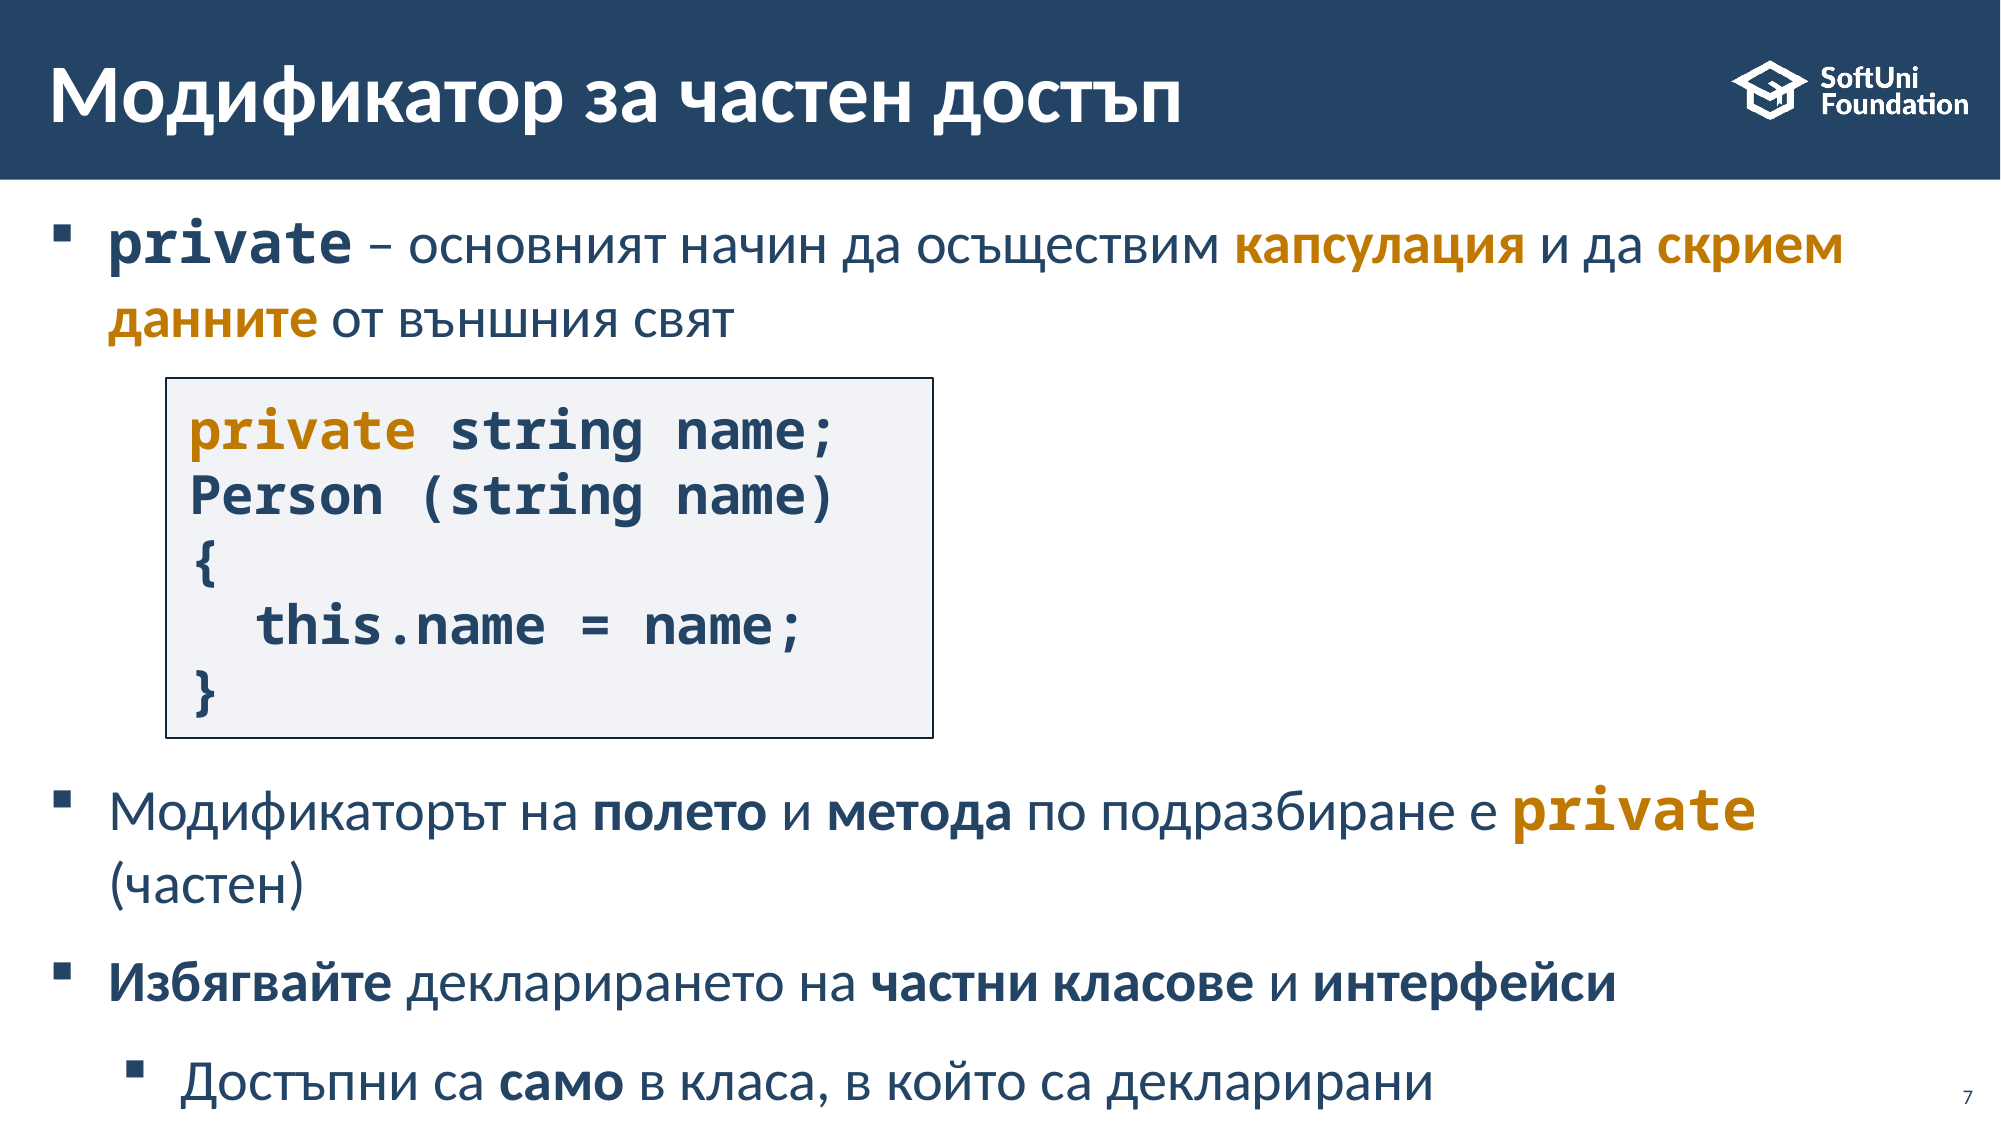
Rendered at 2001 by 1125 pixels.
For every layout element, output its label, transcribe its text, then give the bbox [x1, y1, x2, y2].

title Модификатор за частен достъп [31, 16, 1716, 162]
slide_number 7 [1927, 1067, 1989, 1117]
text_box private string name; Person (string name) { this.name = name; } [165, 377, 933, 739]
list private – основният начин да осъществим капсулация и да скрием данните от външния свят Модификаторът на полето и метода по подразбиране е private (частен) Избягвайте декларирането на частни класове и интерфейси Достъпни са само в класа, в който са декларирани [31, 196, 1970, 1104]
picture [1731, 60, 1968, 120]
